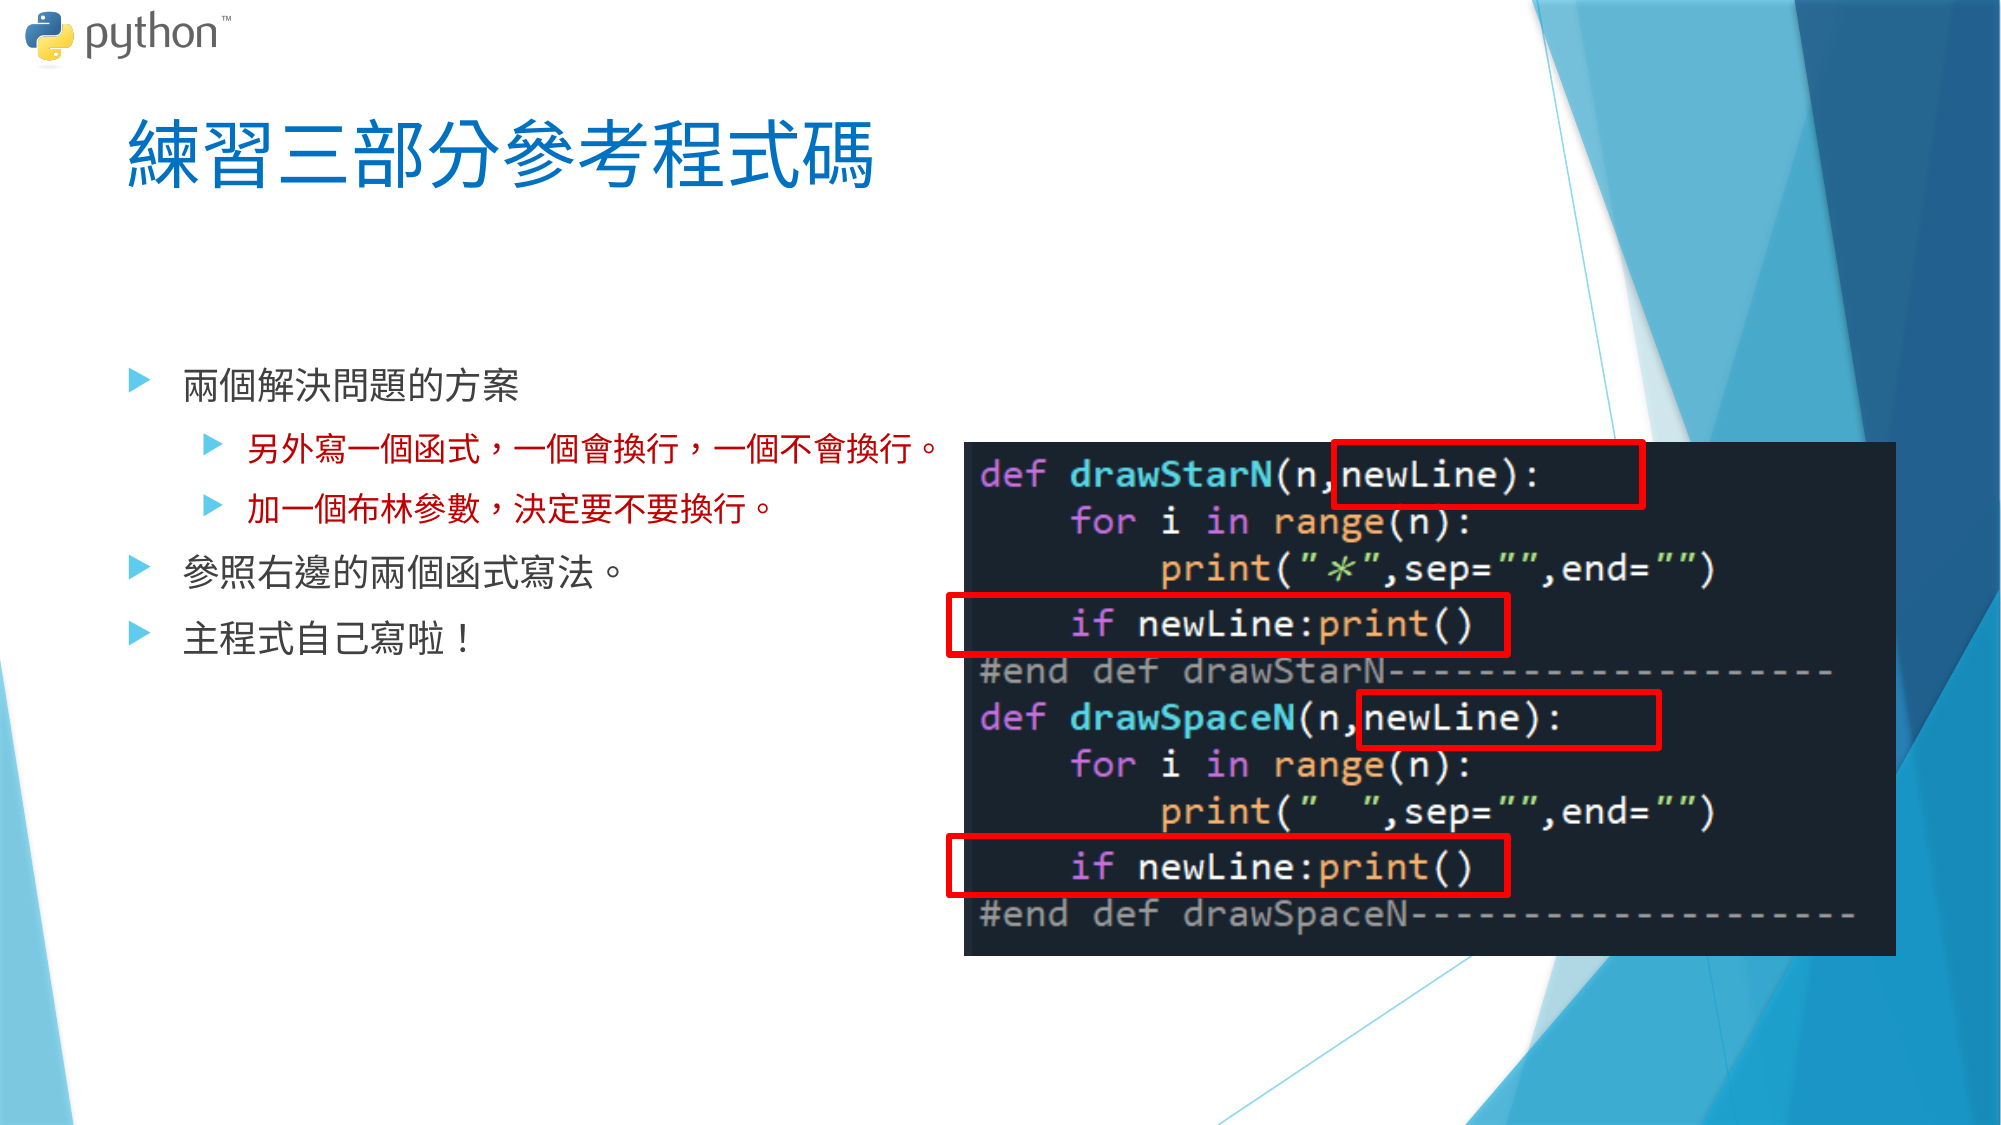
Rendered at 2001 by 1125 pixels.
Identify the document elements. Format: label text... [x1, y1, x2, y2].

list 兩個解決問題的方案 另外寫一個函式，一個會換行，一個不會換行。 加一個布林參數，決定要不要換行。 參照右邊的兩個函式寫法。 主程式自己寫啦！ [111, 354, 1522, 992]
picture [23, 9, 233, 71]
title 練習三部分參考程式碼 [111, 99, 1522, 317]
picture [963, 441, 1897, 957]
text_box [947, 834, 959, 897]
text_box [947, 594, 959, 656]
